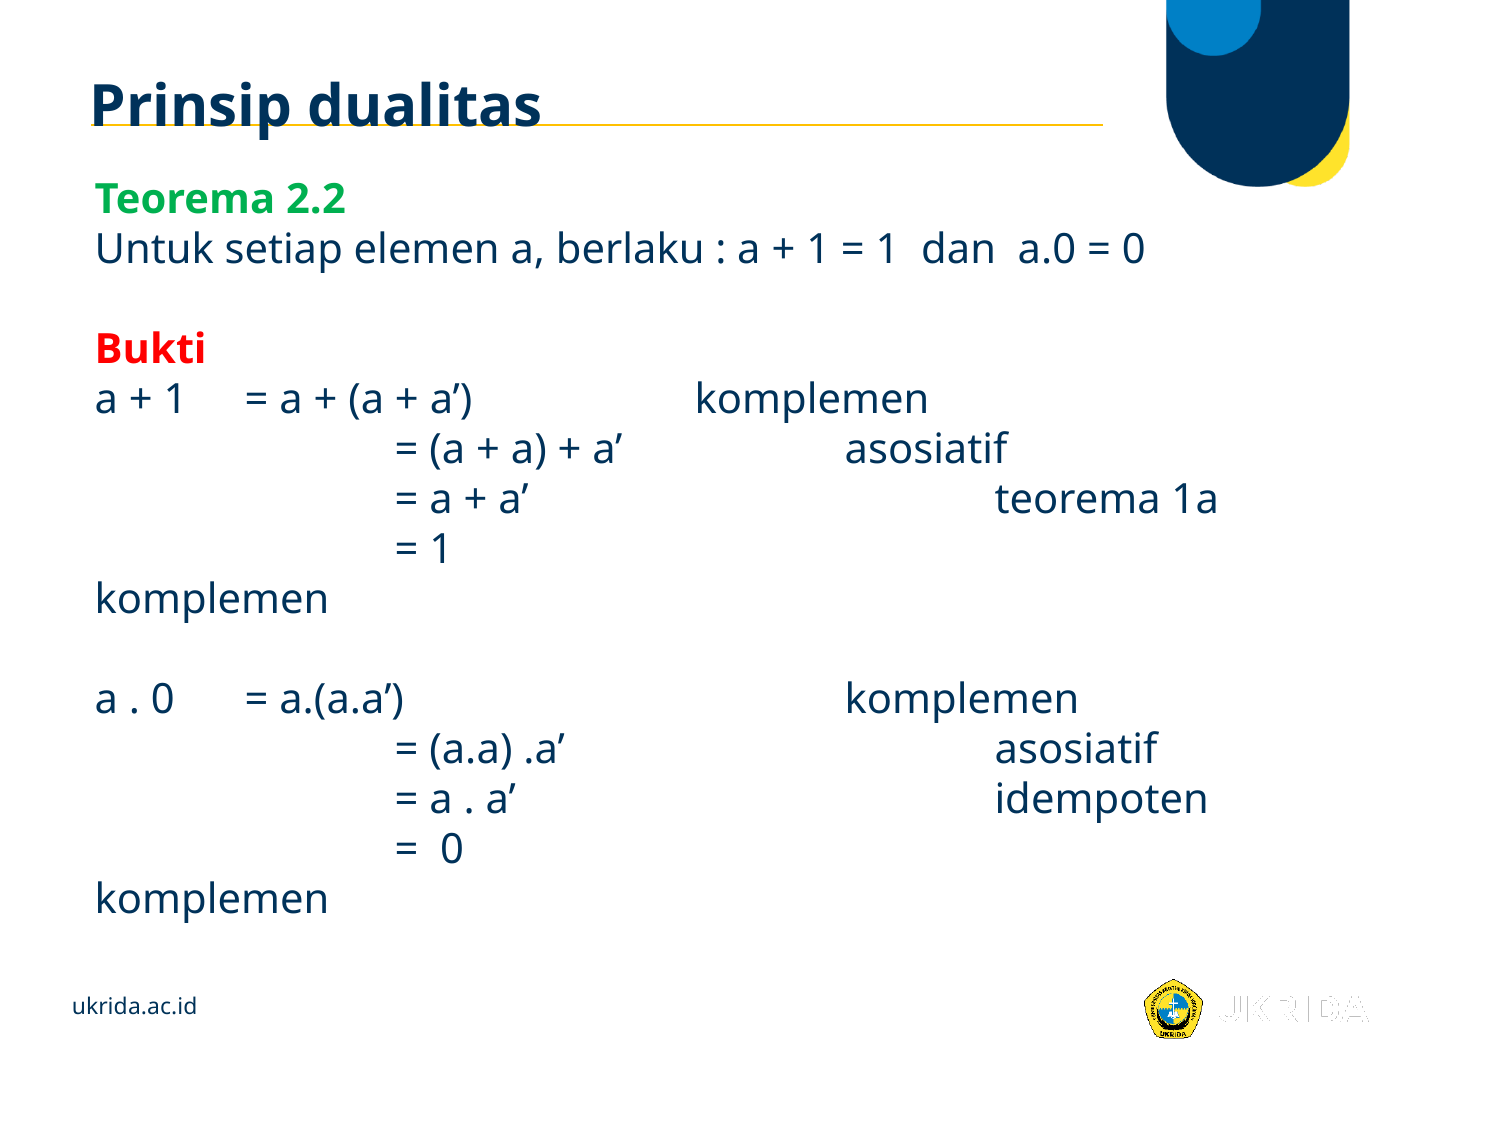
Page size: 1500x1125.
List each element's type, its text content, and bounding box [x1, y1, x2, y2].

text_box Prinsip dualitas [74, 47, 965, 146]
picture [1150, 0, 1500, 209]
text_box Teorema 2.2 Untuk setiap elemen a, berlaku : a + 1 = 1 dan a.0 = 0 Bukti a + 1 = a + (a + a’) komplemen = (a + a) + a’ asosiatif = a + a’ teorema 1a = 1 komplemen a . 0 = a.(a.a’) komplemen = (a.a) .a’ asosiatif = a . a’ idempoten = 0 komplemen [79, 164, 1363, 980]
picture [1143, 978, 1369, 1039]
text_box ukrida.ac.id [57, 978, 722, 1027]
